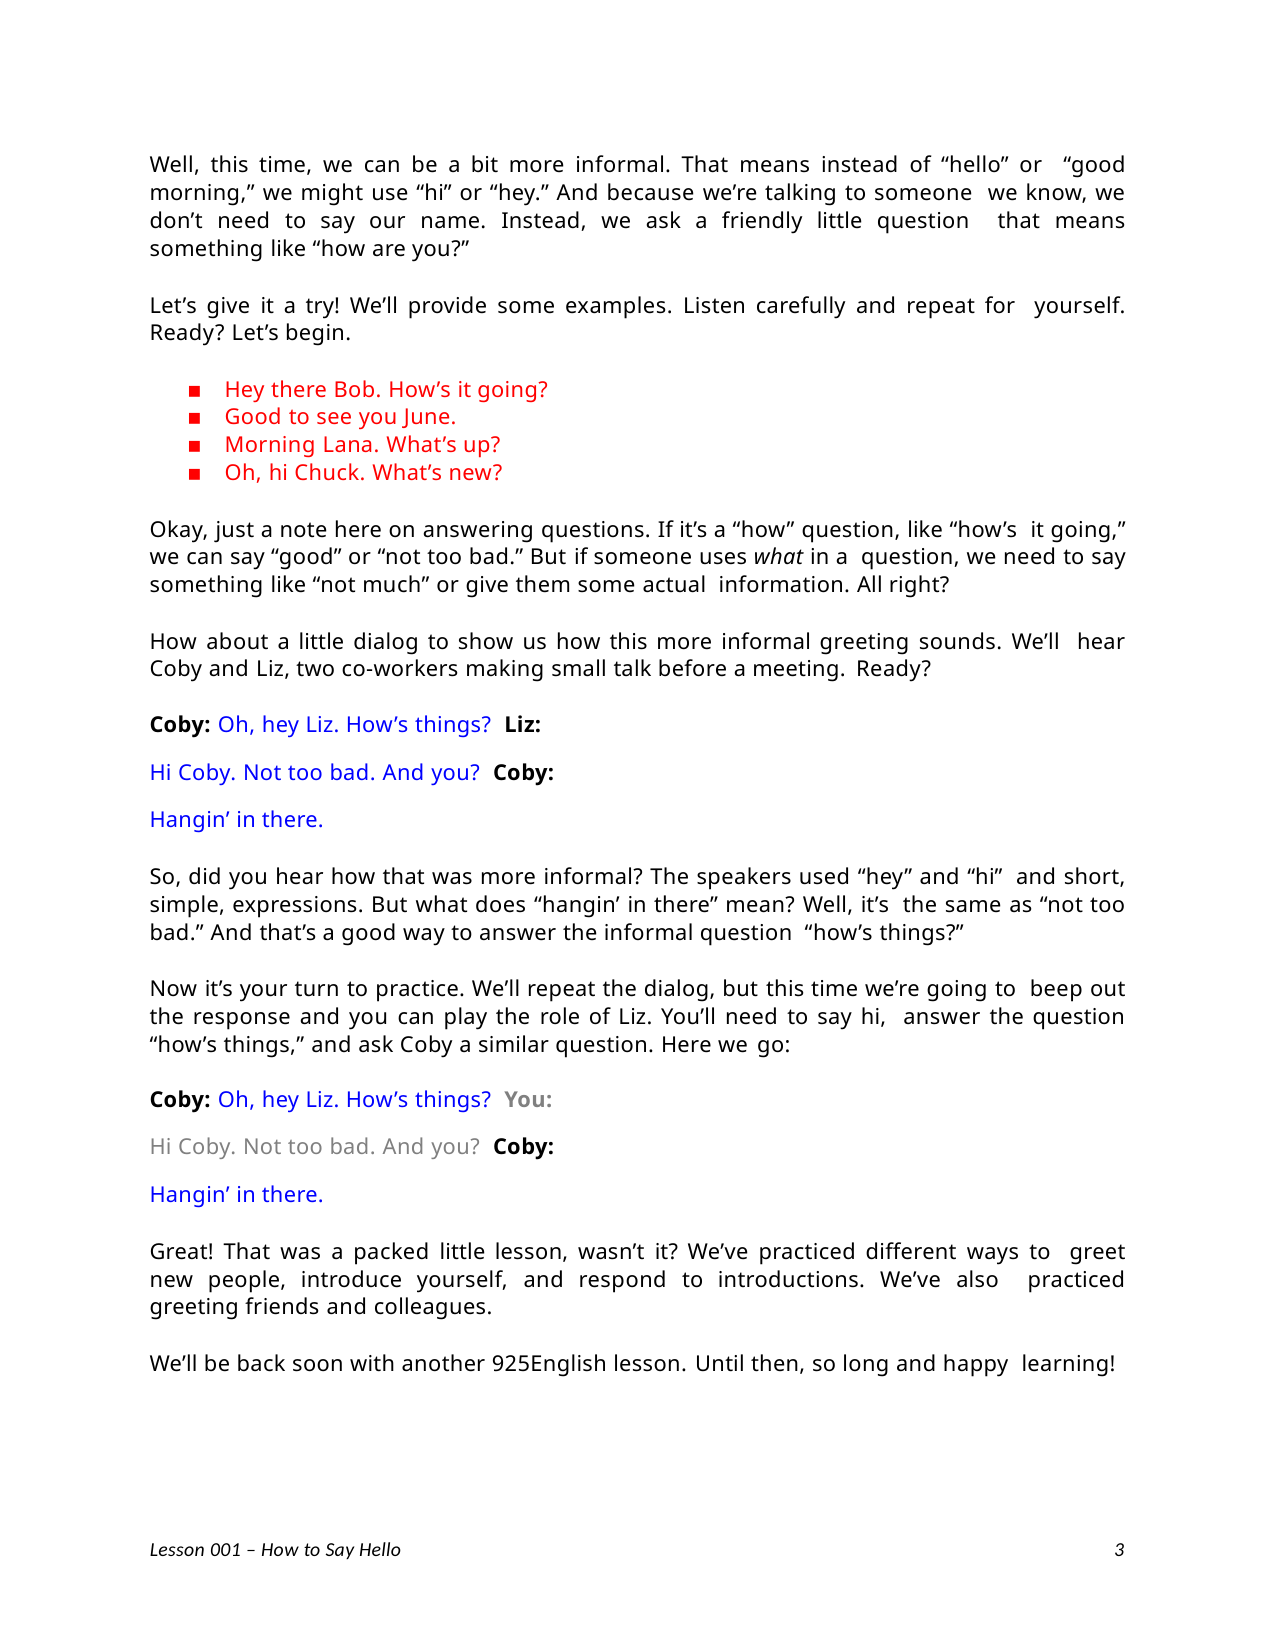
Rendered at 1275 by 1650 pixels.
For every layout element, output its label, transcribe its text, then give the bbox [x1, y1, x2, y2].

text_box Well, this time, we can be a bit more informal. That means instead of “hello” or “good morning,” we might use “hi” or “hey.” And because we’re talking to someone we know, we don’t need to say our name. Instead, we ask a friendly little question that means something like “how are you?” Let’s give it a try! We’ll provide some examples. Listen carefully and repeat for yourself. Ready? Let’s begin. Hey there Bob. How’s it going? Good to see you June. Morning Lana. What’s up? Oh, hi Chuck. What’s new? Okay, just a note here on answering questions. If it’s a “how” question, like “how’s it going,” we can say “good” or “not too bad.” But if someone uses what in a question, we need to say something like “not much” or give them some actual information. All right? How about a little dialog to show us how this more informal greeting sounds. We’ll hear Coby and Liz, two co-workers making small talk before a meeting. Ready? Coby: Oh, hey Liz. How’s things? Liz: Hi Coby. Not too bad. And you? Coby: Hangin’ in there. So, did you hear how that was more informal? The speakers used “hey” and “hi” and short, simple, expressions. But what does “hangin’ in there” mean? Well, it’s the same as “not too bad.” And that’s a good way to answer the informal question “how’s things?” Now it’s your turn to practice. We’ll repeat the dialog, but this time we’re going to beep out the response and you can play the role of Liz. You’ll need to say hi, answer the question “how’s things,” and ask Coby a similar question. Here we go: Coby: Oh, hey Liz. How’s things? You: Hi Coby. Not too bad. And you? Coby: Hangin’ in there. Great! That was a packed little lesson, wasn’t it? We’ve practiced different ways to greet new people, introduce yourself, and respond to introductions. We’ve also practiced greeting friends and colleagues. We’ll be back soon with another 925English lesson. Until then, so long and happy learning! [147, 149, 1127, 1376]
footer Lesson 001 – How to Say Hello [147, 1535, 408, 1650]
slide_number 3 [1110, 1535, 1129, 1650]
